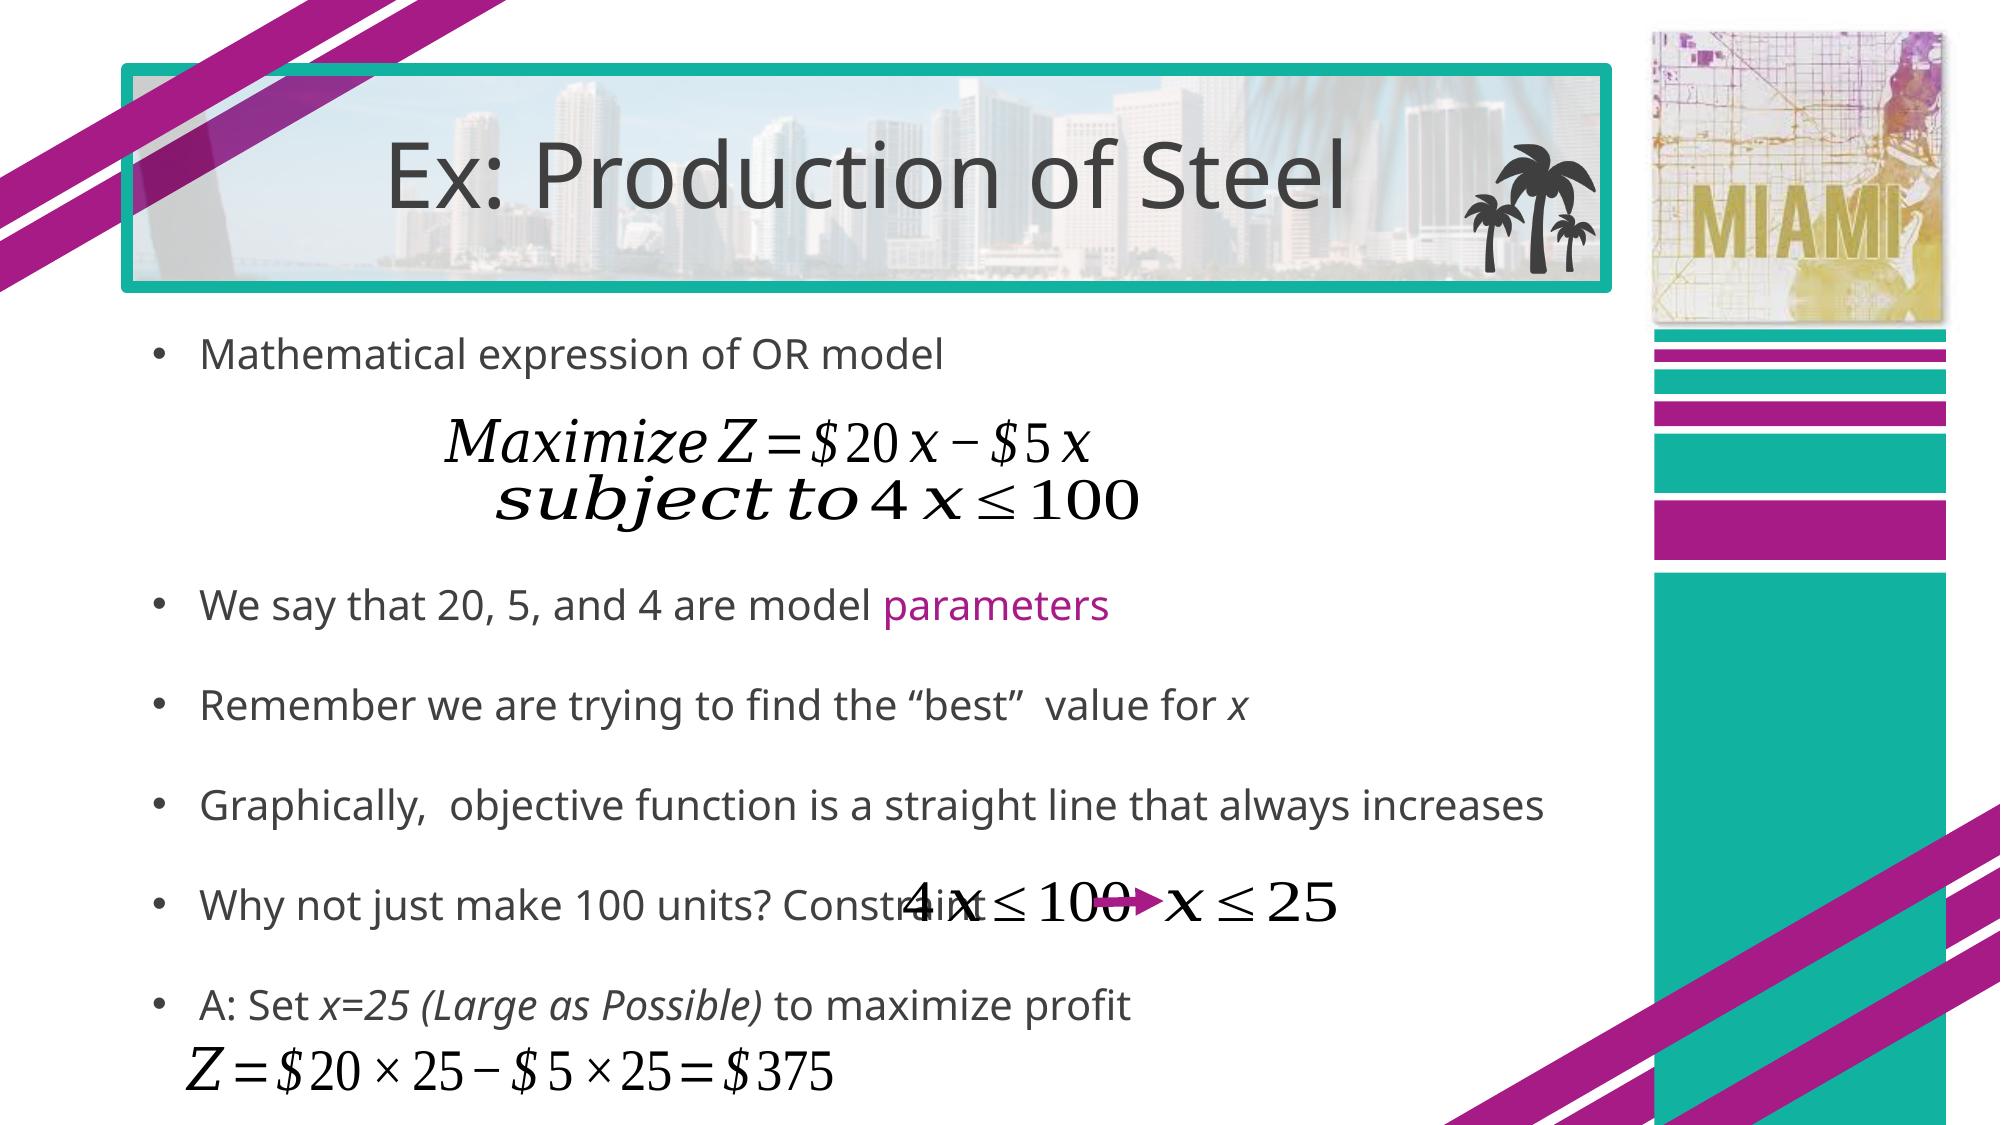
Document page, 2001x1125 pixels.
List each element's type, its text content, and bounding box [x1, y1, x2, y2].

text_box Mathematical expression of OR model We say that 20, 5, and 4 are model parameters Remember we are trying to find the “best” value for x Graphically, objective function is a straight line that always increases Why not just make 100 units? Constraint A: Set x=25 (Large as Possible) to maximize profit [137, 321, 1622, 1037]
picture [126, 72, 1621, 288]
text_box [1653, 400, 1947, 427]
text_box [1551, 1066, 1653, 1125]
text_box [0, 104, 126, 231]
text_box [296, 0, 509, 69]
text_box [181, 0, 399, 72]
text_box [1653, 888, 1947, 1125]
text_box [1441, 802, 2000, 1125]
text_box [1661, 929, 2000, 1125]
text_box [1653, 433, 1947, 494]
text_box [1653, 572, 1947, 1002]
text_box [0, 167, 126, 294]
text_box [1947, 866, 2000, 951]
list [1621, 7, 1974, 360]
text_box [1653, 499, 1947, 561]
text_box [1653, 368, 1947, 395]
